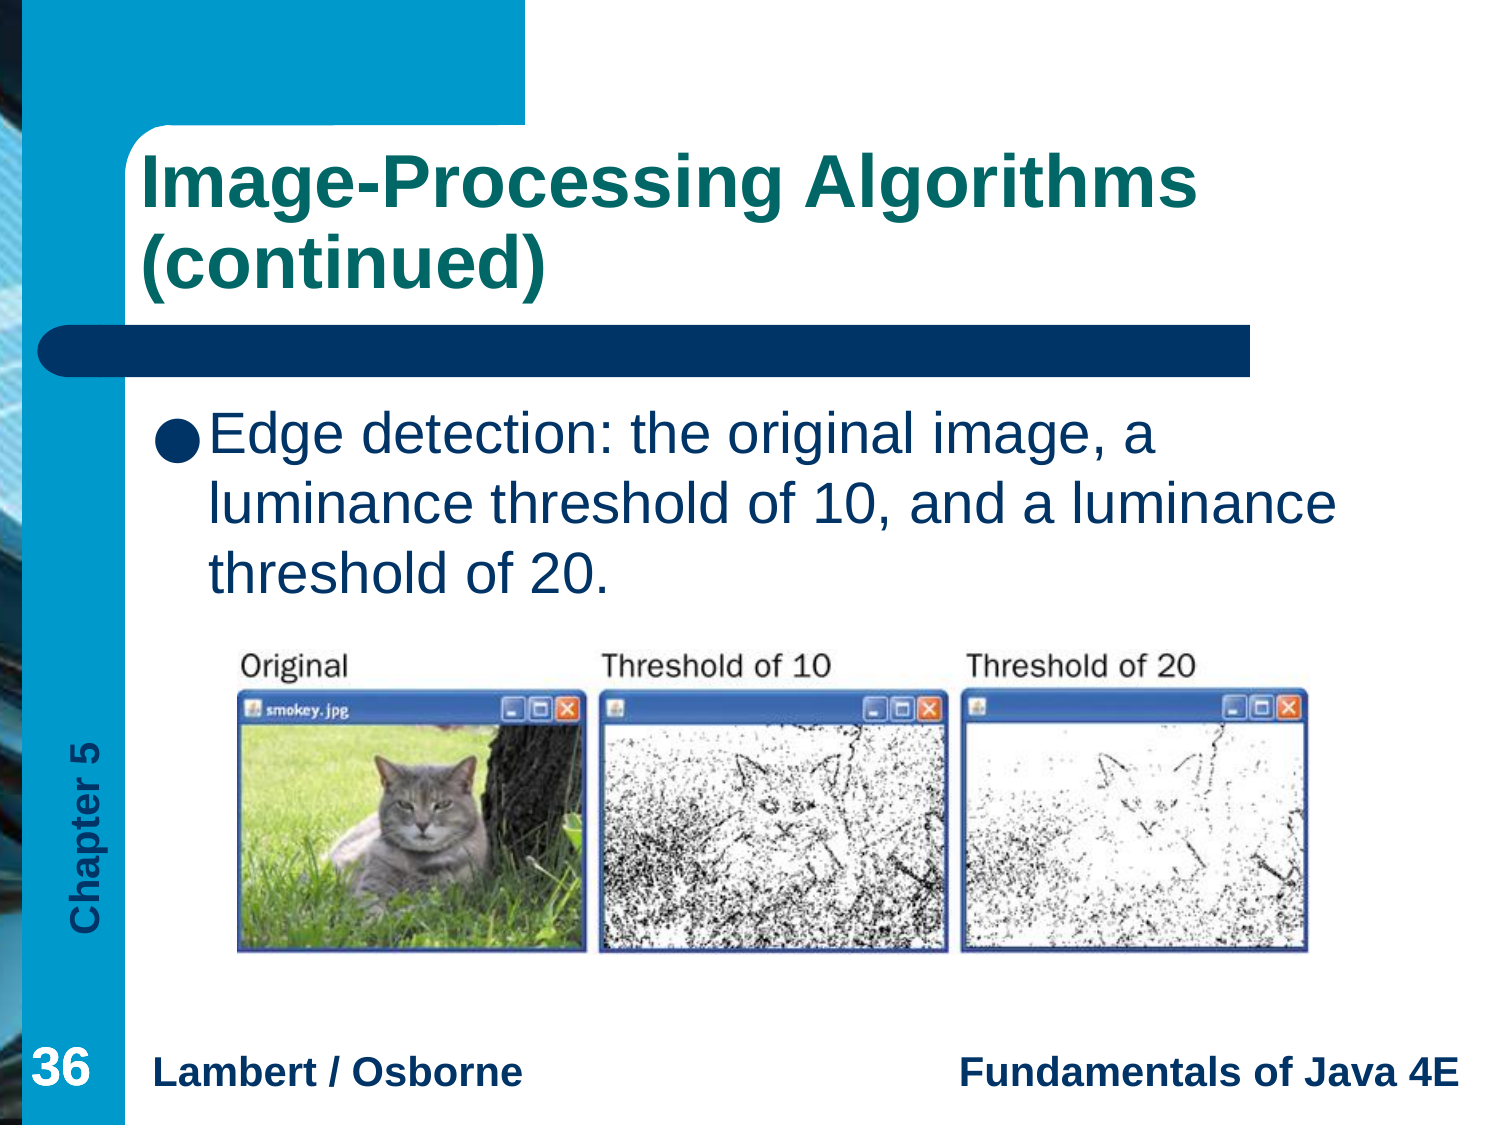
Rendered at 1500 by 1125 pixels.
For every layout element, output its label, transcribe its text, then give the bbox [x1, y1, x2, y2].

title Image-Processing Algorithms (continued) [125, 125, 1425, 313]
text_box ‹#› [13, 1023, 111, 1105]
picture [237, 649, 1310, 955]
picture [0, 0, 21, 1125]
list Edge detection: the original image, a luminance threshold of 10, and a luminance threshold of 20. [137, 387, 1450, 999]
